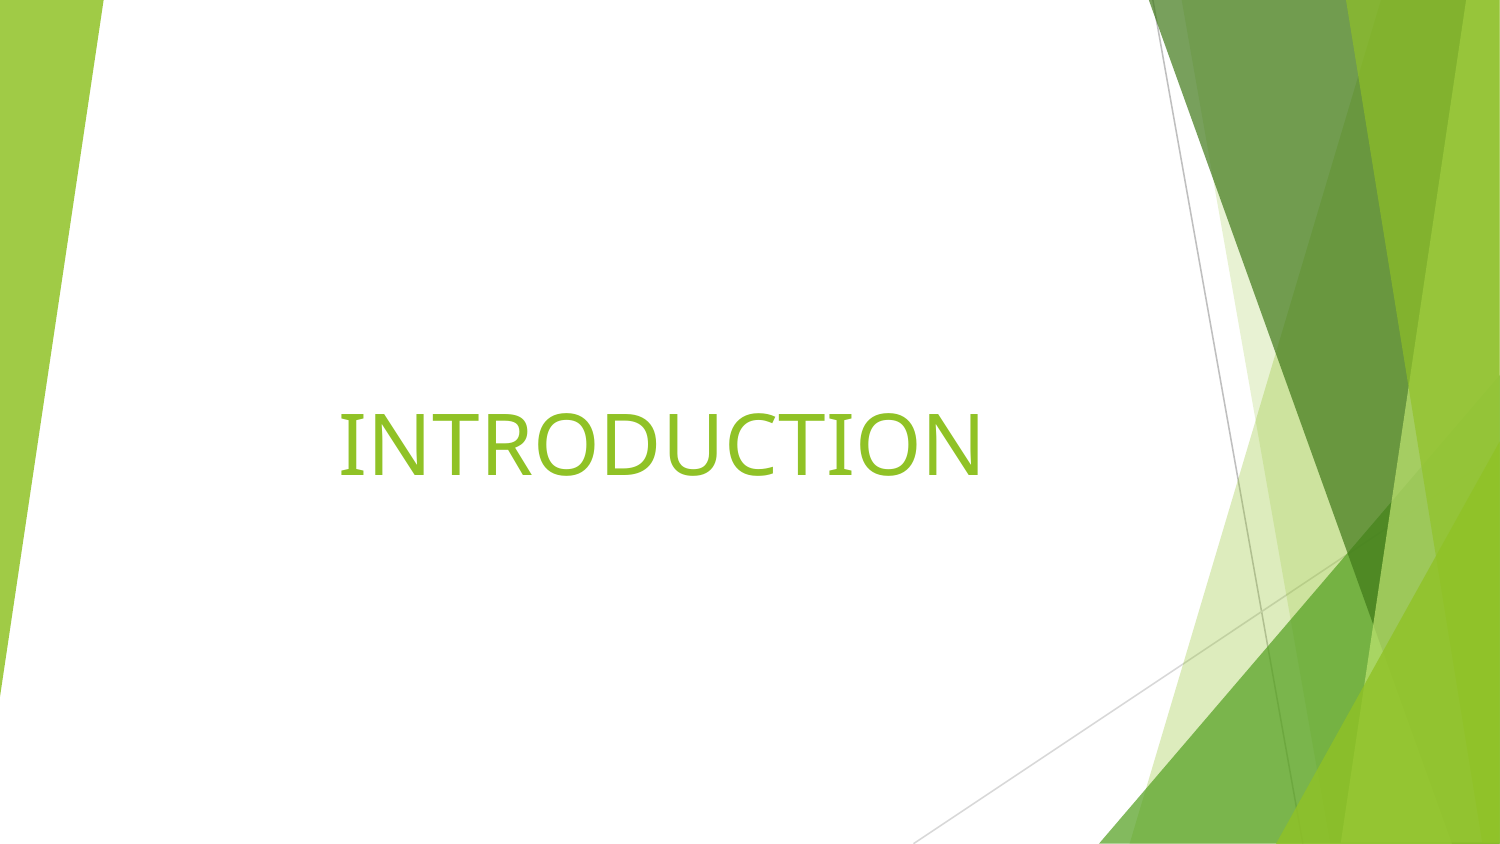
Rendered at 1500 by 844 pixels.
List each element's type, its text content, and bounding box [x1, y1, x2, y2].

title INTRODUCTION [185, 295, 1141, 499]
